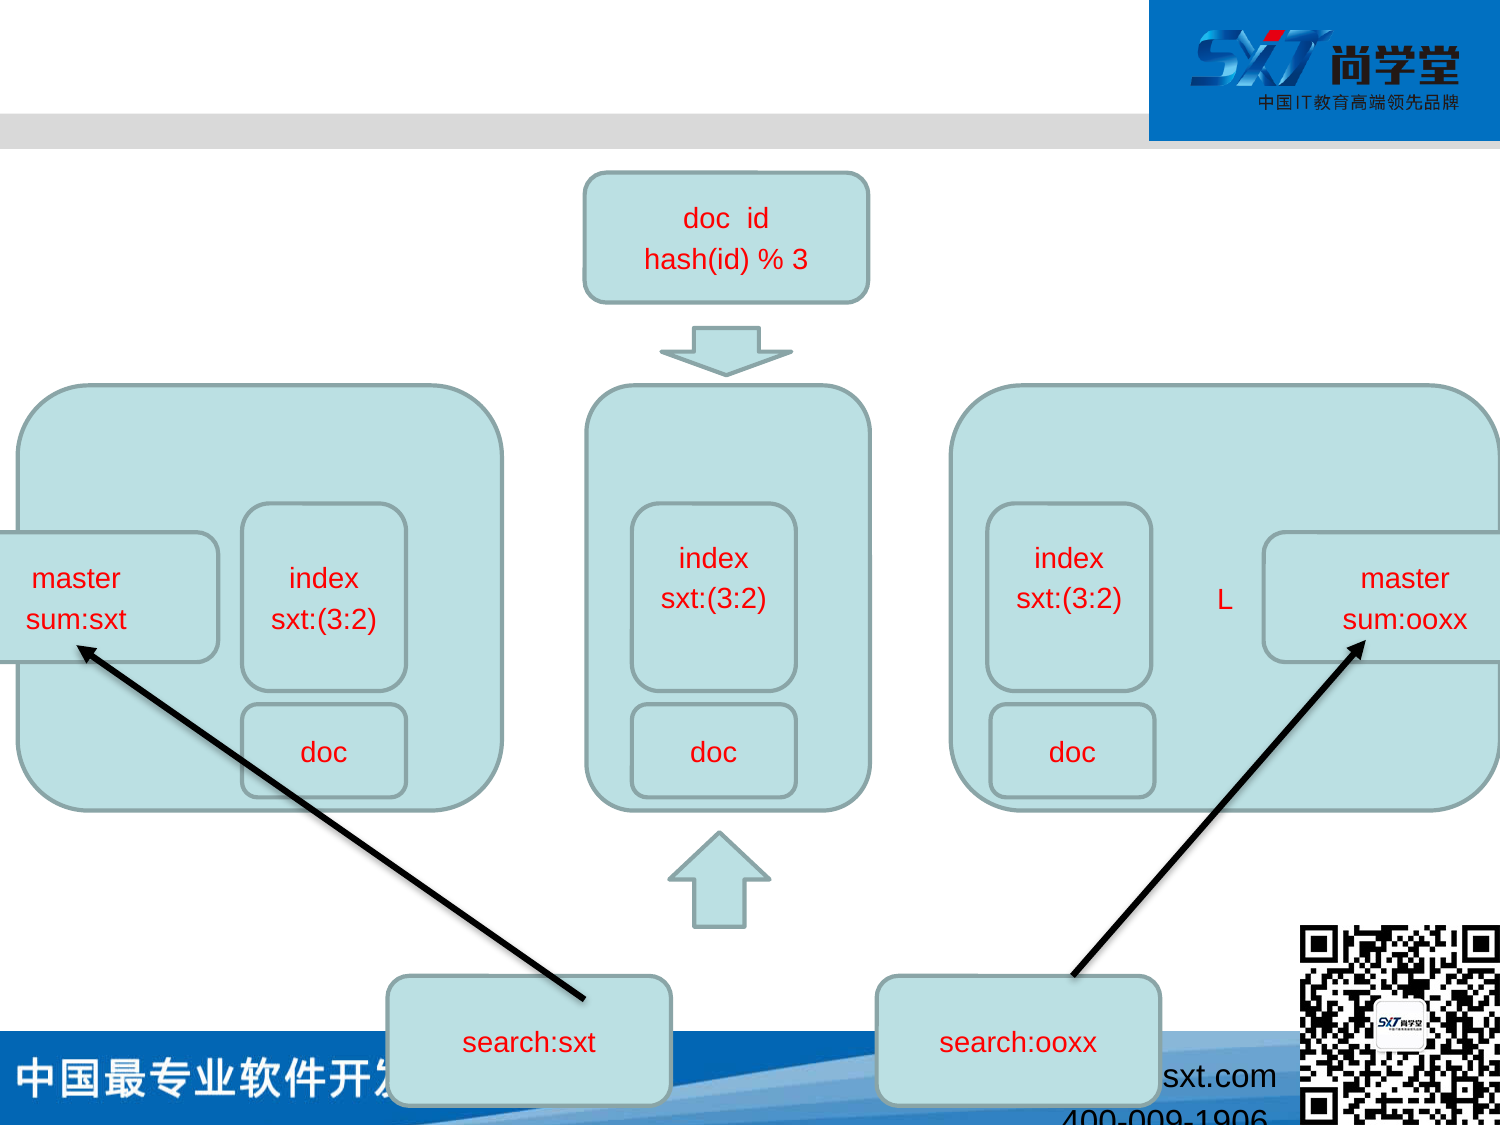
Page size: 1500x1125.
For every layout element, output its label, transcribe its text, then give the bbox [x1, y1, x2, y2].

picture [1235, 1112, 1245, 1125]
picture [1150, 1112, 1160, 1125]
picture [1217, 1112, 1226, 1123]
text_box L [15, 665, 71, 811]
picture [1131, 1112, 1141, 1125]
text_box search:sxt [385, 973, 674, 1108]
text_box index sxt:(3:2) [985, 501, 1154, 694]
text_box [659, 325, 794, 378]
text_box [1072, 639, 1367, 977]
text_box L [15, 383, 505, 643]
picture [1254, 1120, 1263, 1125]
text_box index sxt:(3:2) [239, 501, 409, 643]
text_box search:ooxx [874, 973, 1163, 1108]
text_box master sum:sxt [0, 530, 221, 665]
picture [1065, 1114, 1073, 1125]
picture [1149, 0, 1500, 141]
text_box master sum:ooxx [1261, 530, 1500, 665]
text_box L [948, 383, 1500, 813]
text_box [76, 644, 585, 1000]
text_box [667, 830, 772, 929]
picture [1102, 1112, 1112, 1125]
text_box L [584, 383, 873, 813]
picture [1083, 1112, 1093, 1125]
text_box doc [988, 702, 1067, 800]
picture [1169, 1112, 1178, 1123]
text_box doc [629, 702, 798, 800]
picture [0, 925, 1500, 1125]
text_box index sxt:(3:2) [629, 501, 798, 694]
text_box doc id hash(id) % 3 [582, 170, 871, 305]
